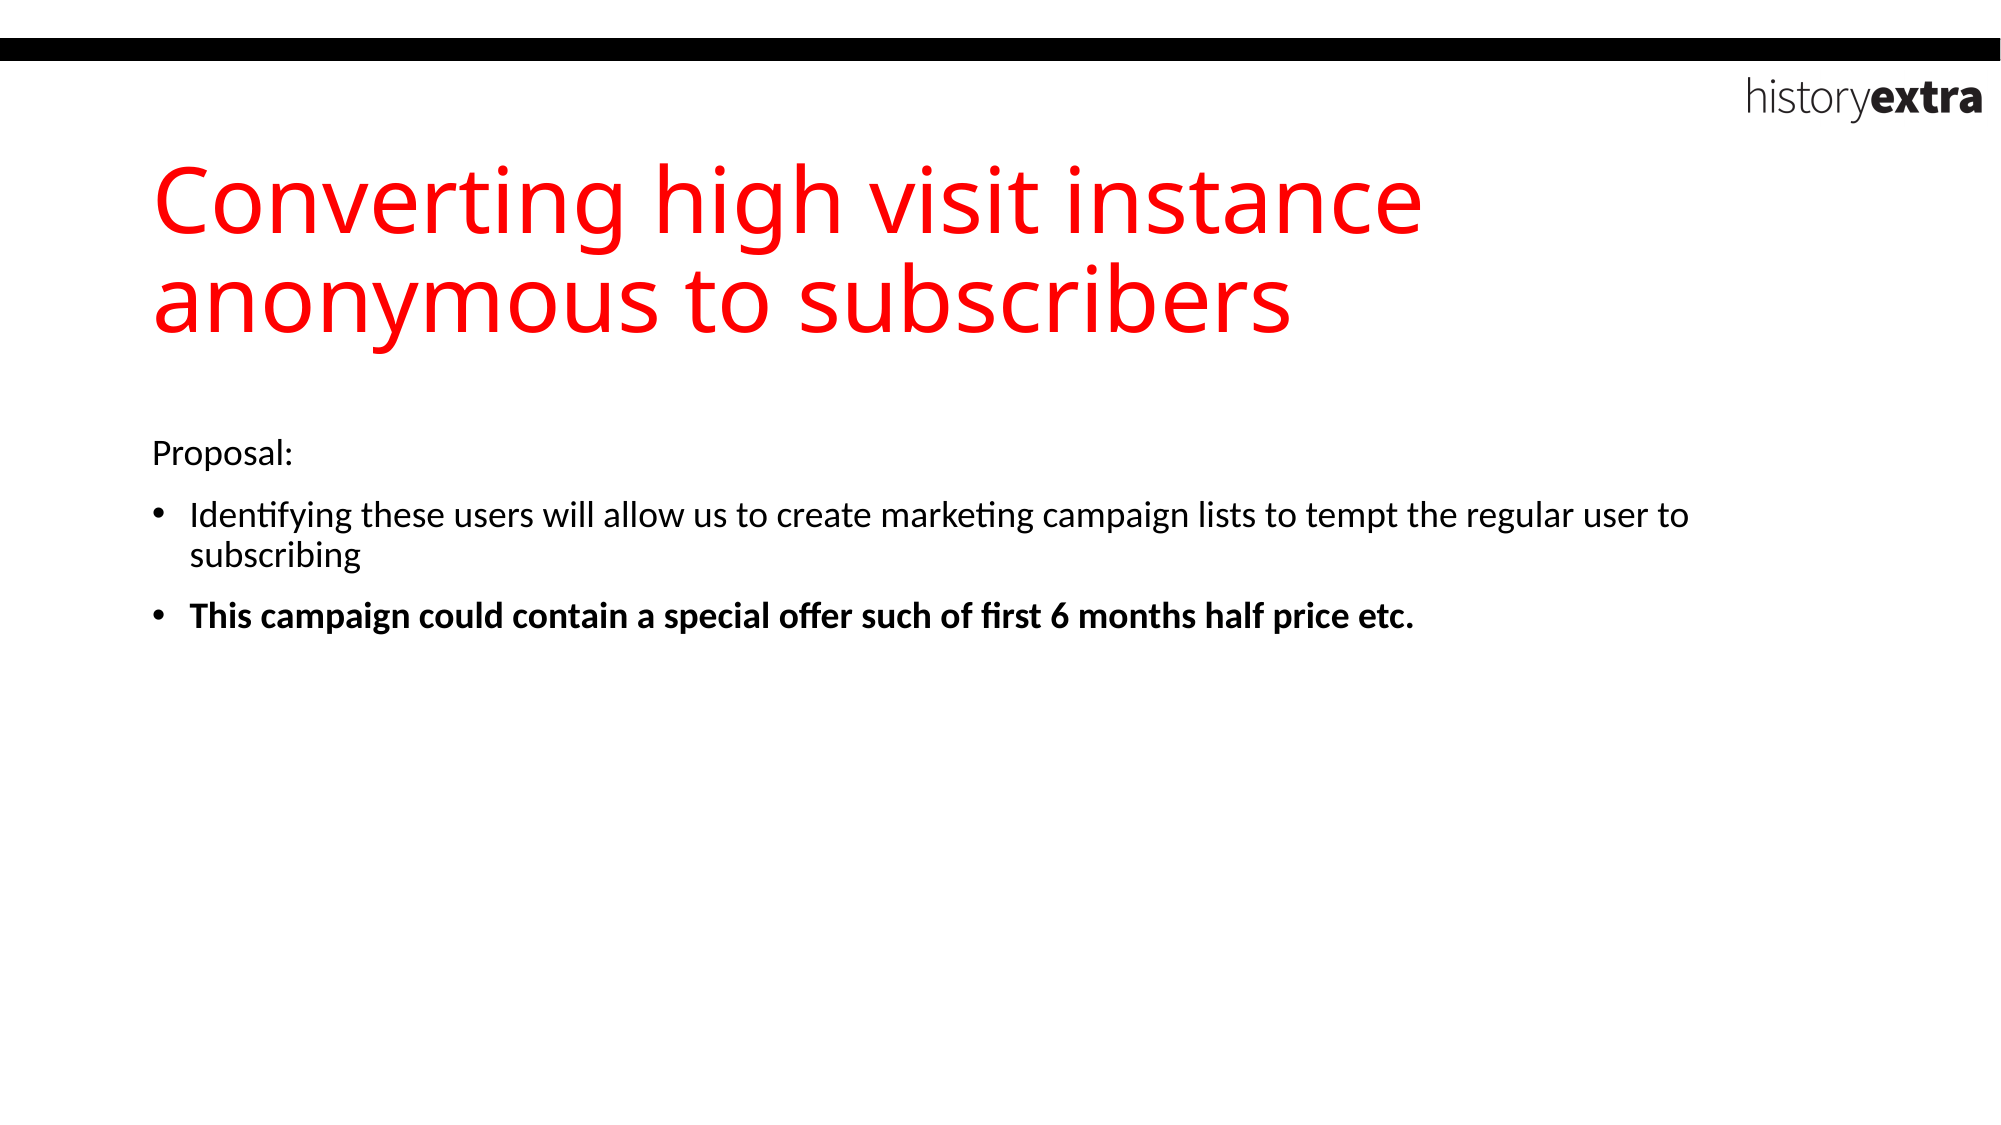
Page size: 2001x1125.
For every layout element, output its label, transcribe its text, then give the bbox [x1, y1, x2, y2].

text_box Proposal: Identifying these users will allow us to create marketing campaign lists to tempt the regular user to subscribing This campaign could contain a special offer such of first 6 months half price etc. [137, 426, 1780, 815]
text_box Converting high visit instance anonymous to subscribers [137, 144, 1863, 362]
picture [1737, 70, 1988, 127]
